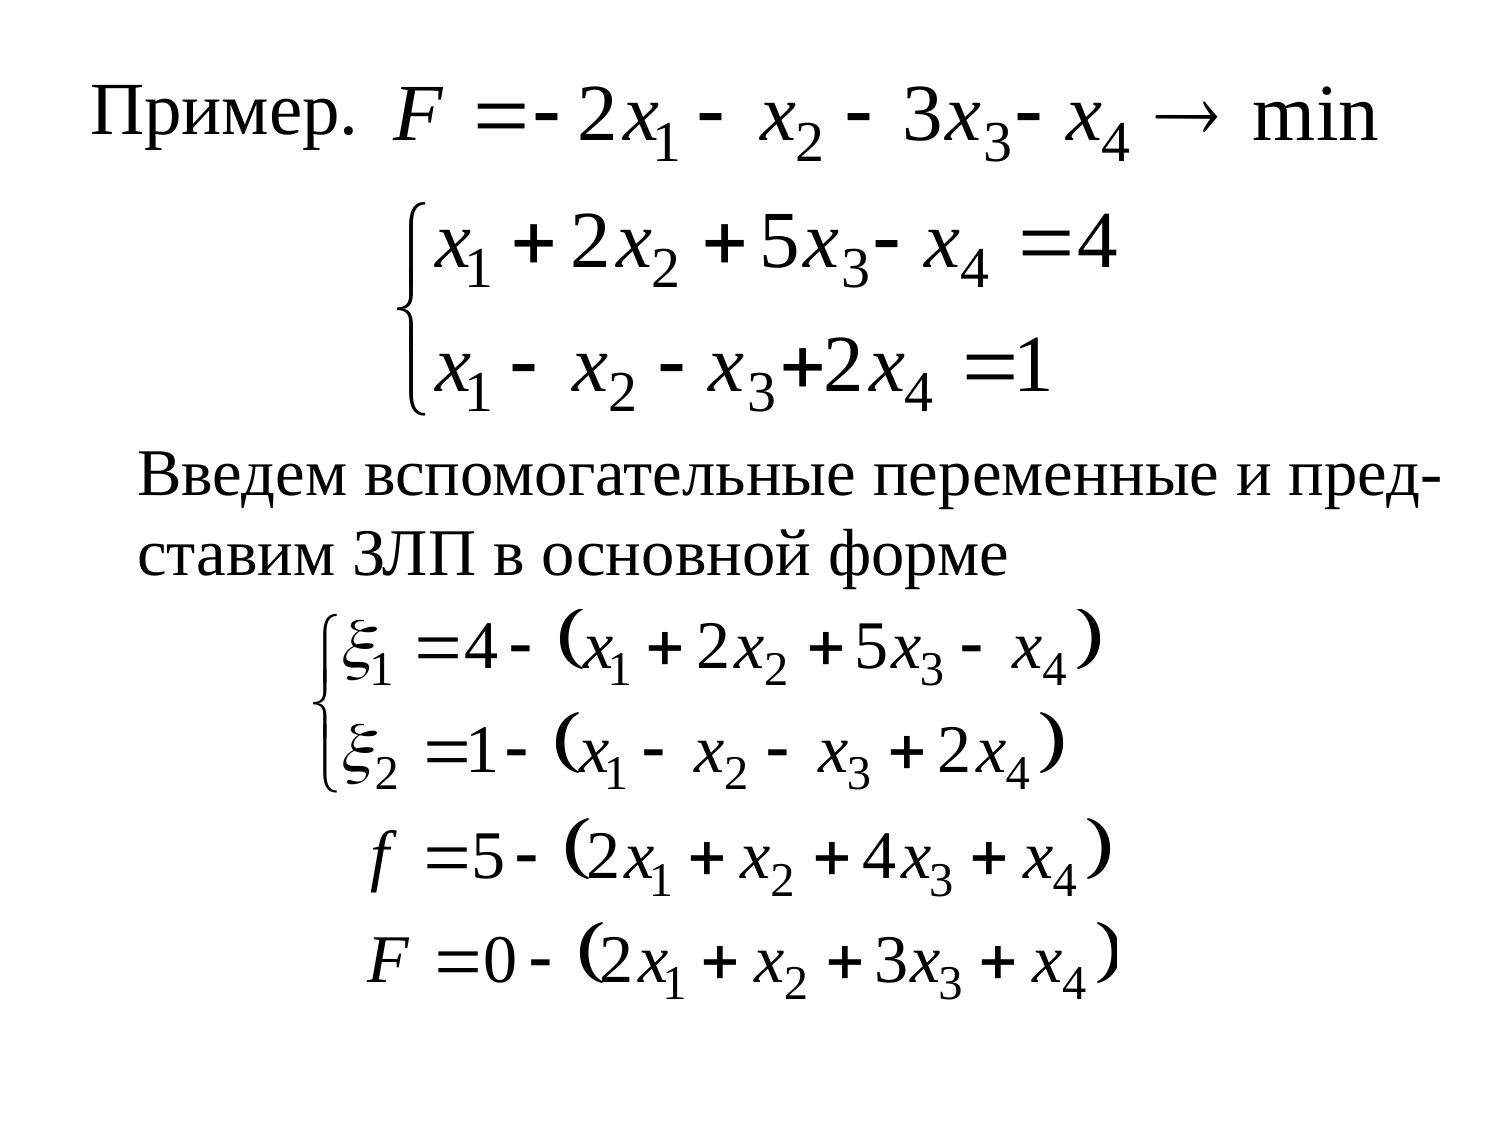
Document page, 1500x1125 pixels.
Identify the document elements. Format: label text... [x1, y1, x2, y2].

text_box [304, 609, 1117, 1009]
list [386, 70, 1387, 425]
title Пример. [75, 45, 1425, 164]
text_box Введем вспомогательные переменные и пред- ставим ЗЛП в основной форме [122, 421, 1460, 597]
